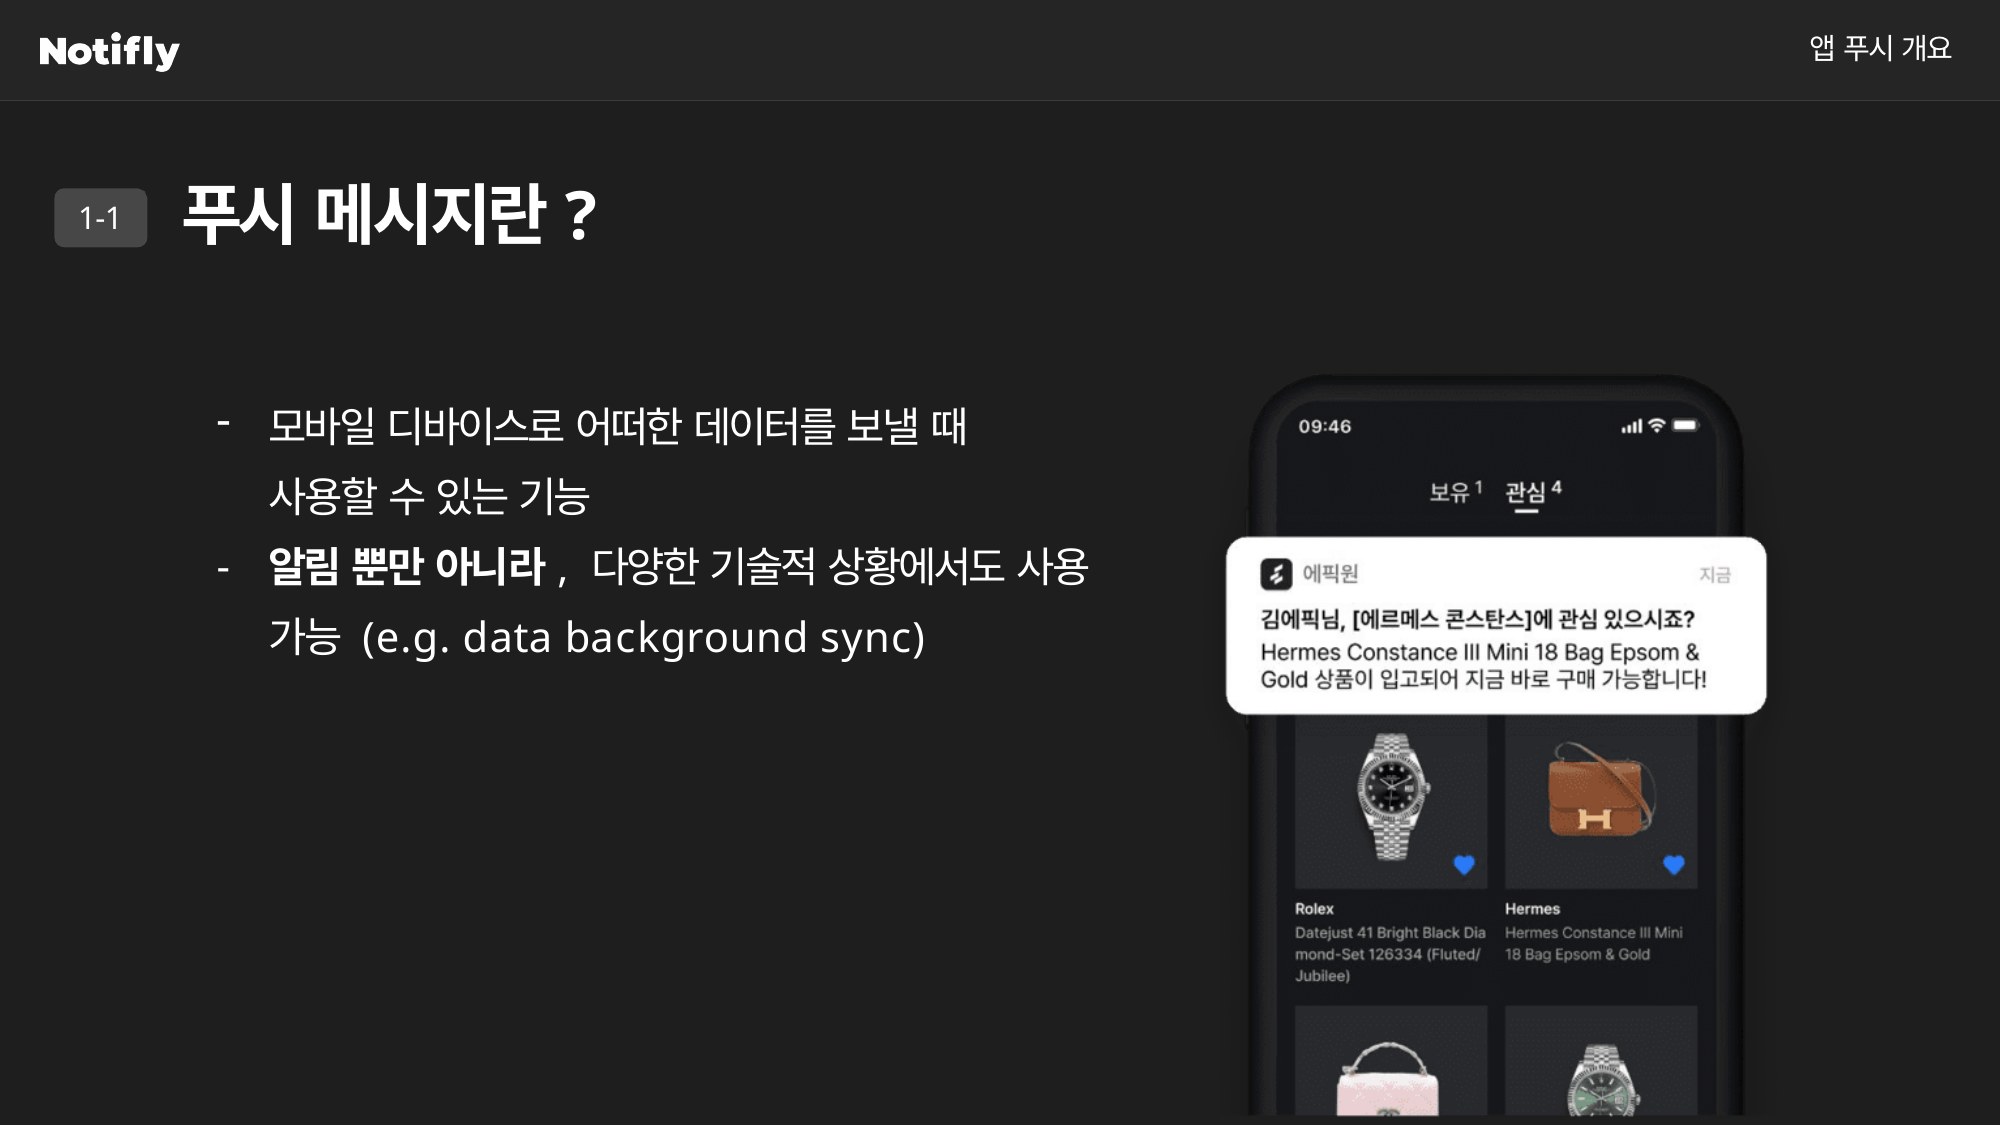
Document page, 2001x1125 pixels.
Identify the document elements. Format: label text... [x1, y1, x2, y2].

picture [1079, 265, 1927, 1118]
text_box 앱 푸시 개요 [1808, 27, 1960, 65]
picture [40, 32, 180, 72]
text_box 모바일 디바이스로 어떠한 데이터를 보낼 때 사용할 수 있는 기능 알림 뿐만 아니라, 다양한 기술적 상황에서도 사용 가능 (e.g. data background sync) [214, 378, 1074, 661]
text_box 1-1 [76, 195, 126, 236]
text_box [54, 188, 148, 248]
title 푸시 메시지란? [179, 171, 601, 361]
